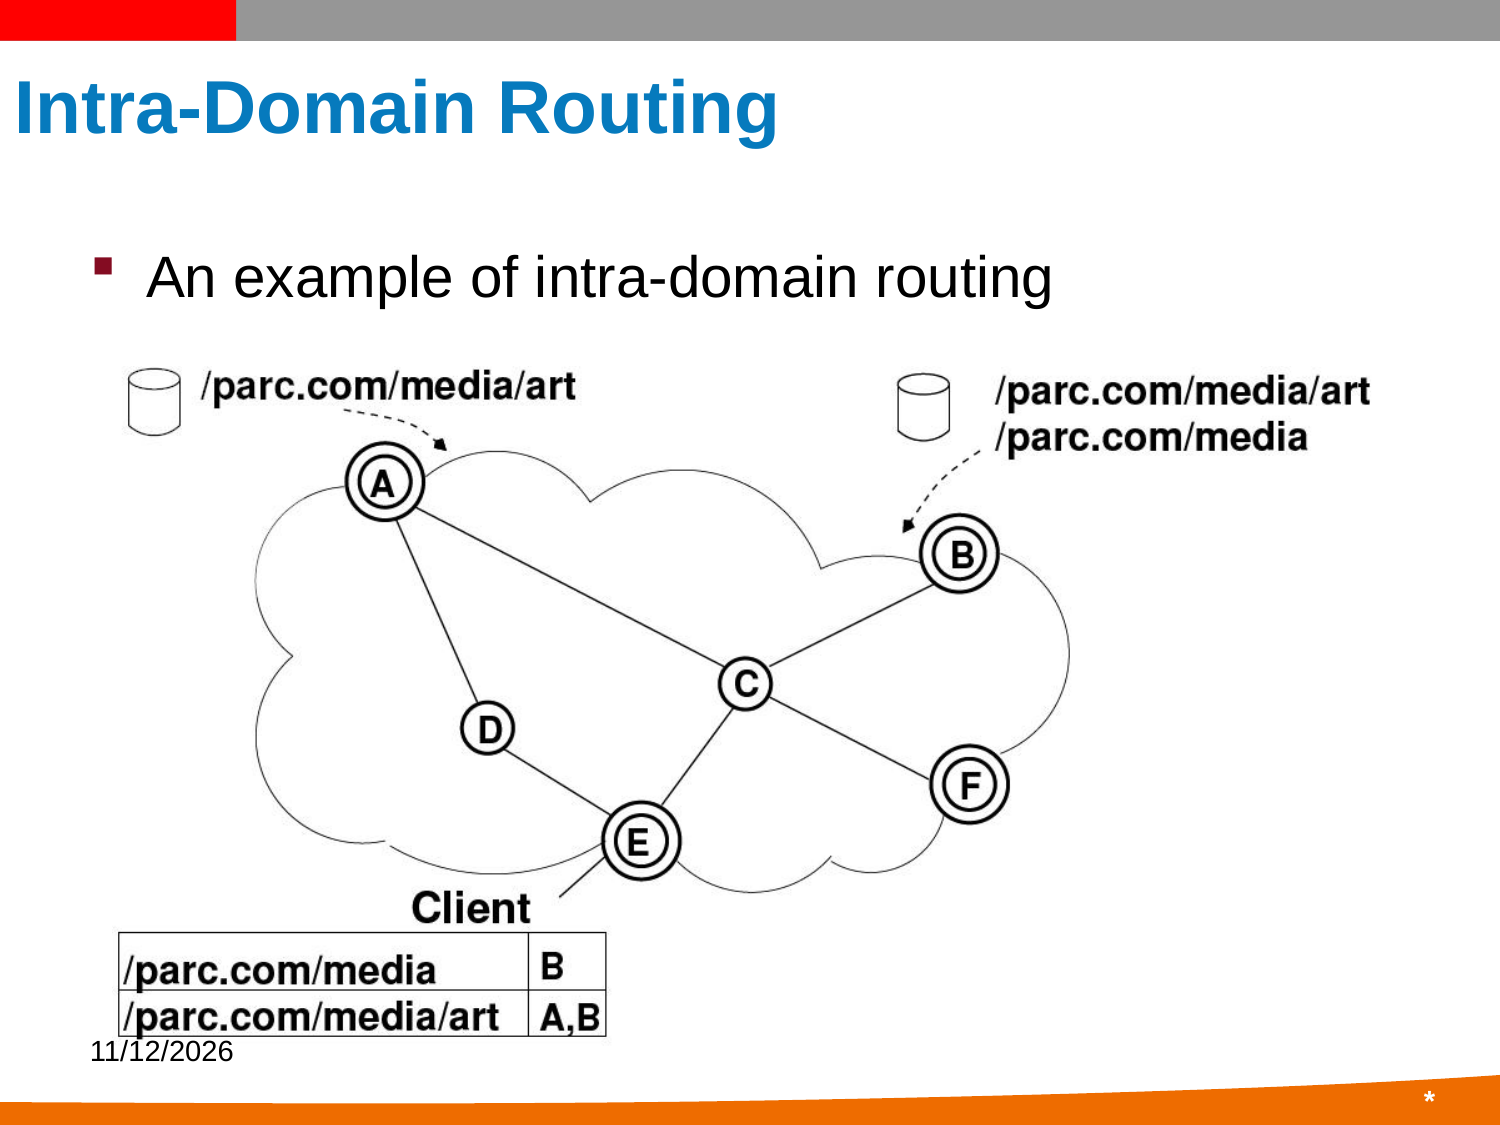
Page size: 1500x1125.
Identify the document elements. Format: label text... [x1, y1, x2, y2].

title Intra-Domain Routing [0, 47, 1463, 160]
slide_number 41 [1074, 1024, 1425, 1103]
list An example of intra-domain routing [74, 231, 1426, 332]
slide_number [75, 1024, 425, 1103]
picture [111, 366, 1381, 1048]
